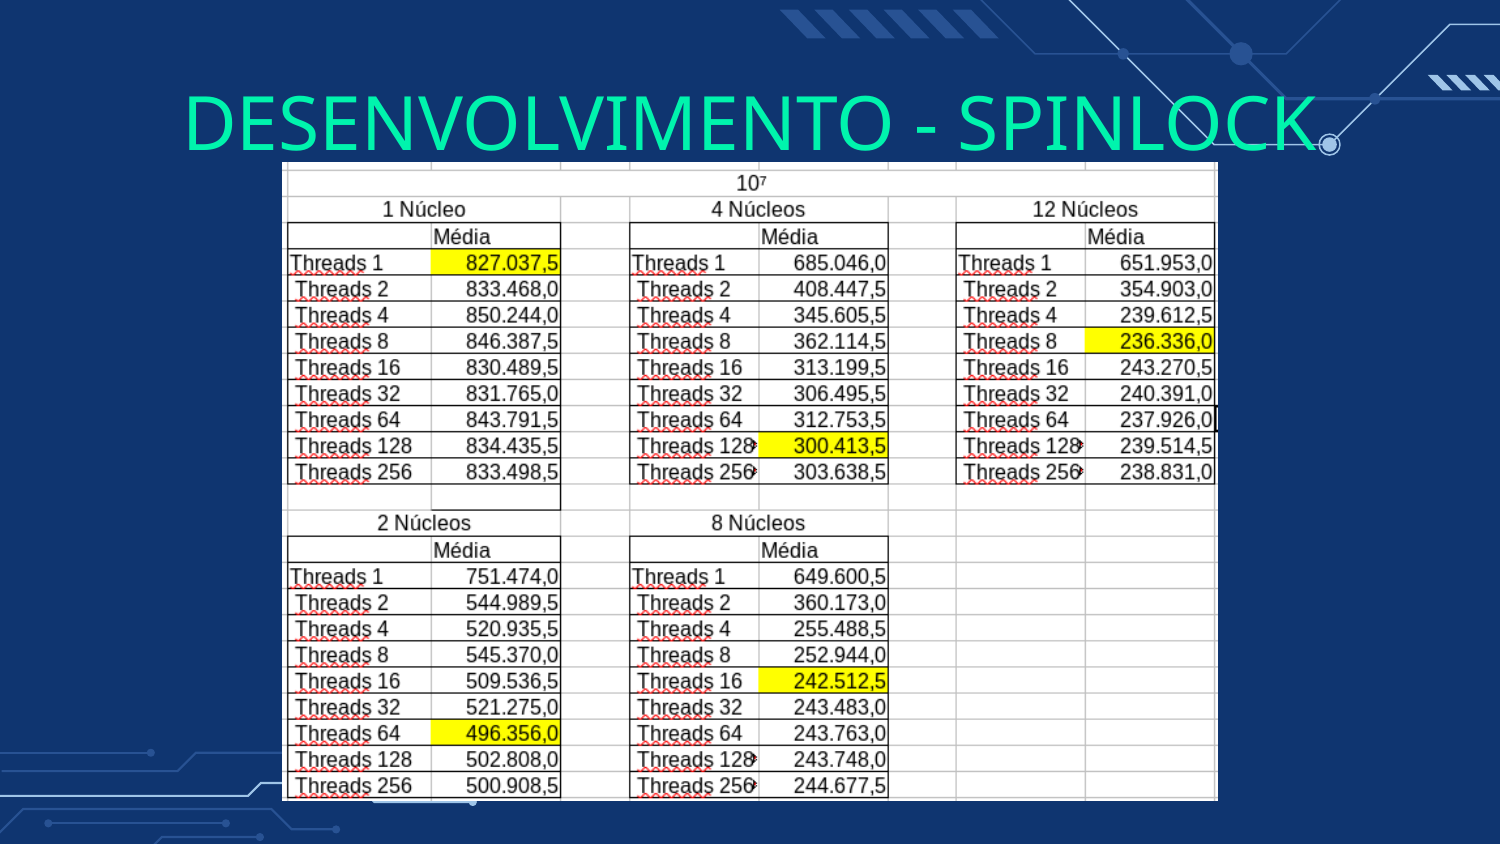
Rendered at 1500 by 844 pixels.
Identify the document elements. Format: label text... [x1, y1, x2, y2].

picture [282, 162, 1218, 801]
title DESENVOLVIMENTO - SPINLOCK [118, 75, 1382, 156]
